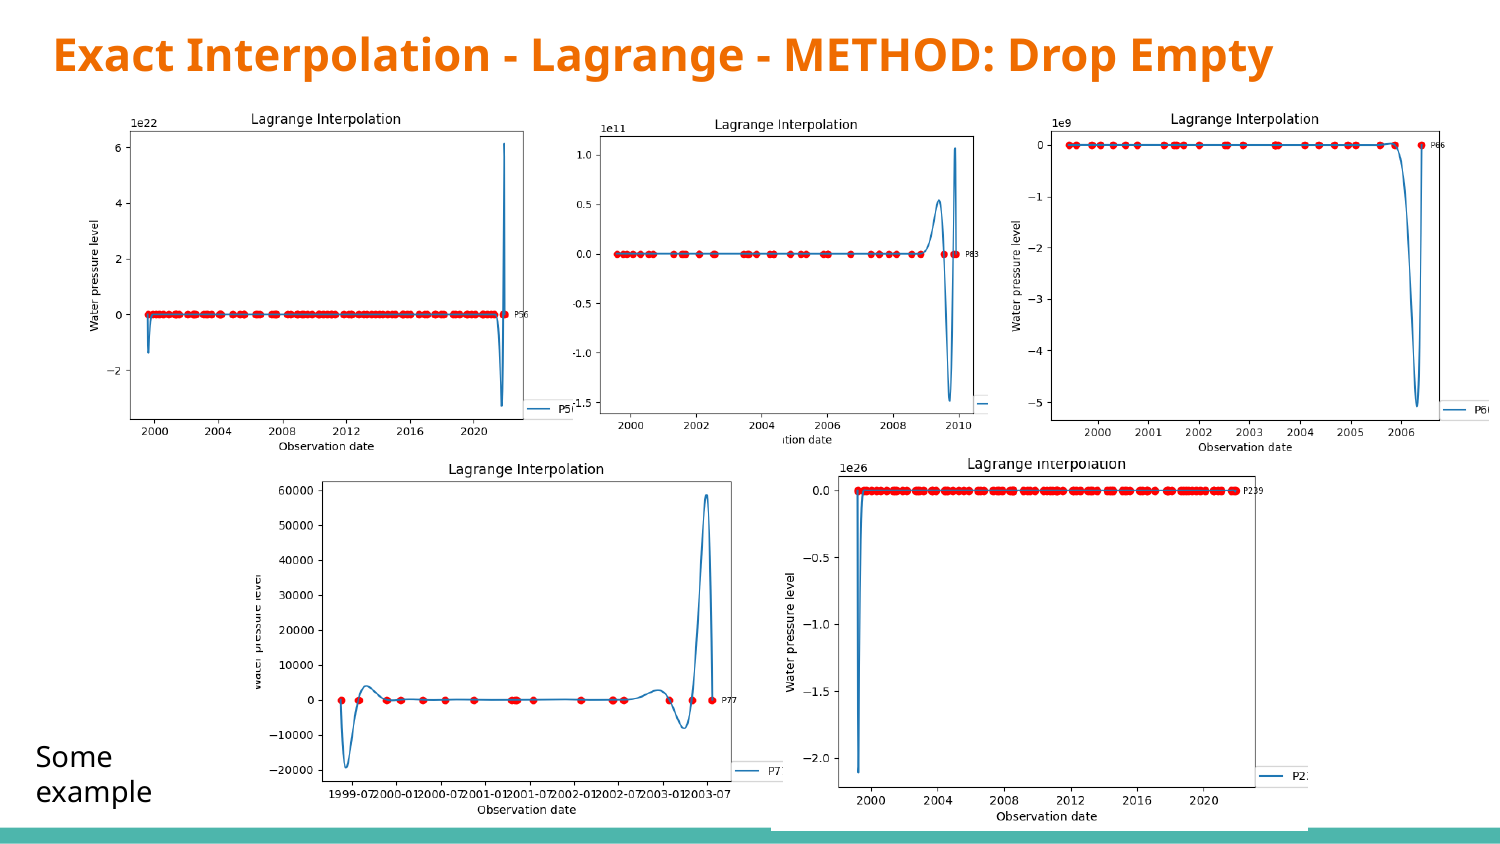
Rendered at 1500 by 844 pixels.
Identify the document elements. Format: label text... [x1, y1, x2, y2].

picture [65, 84, 1490, 831]
text_box Some example [20, 723, 226, 824]
title Exact Interpolation - Lagrange - METHOD: Drop Empty [37, 11, 1436, 128]
